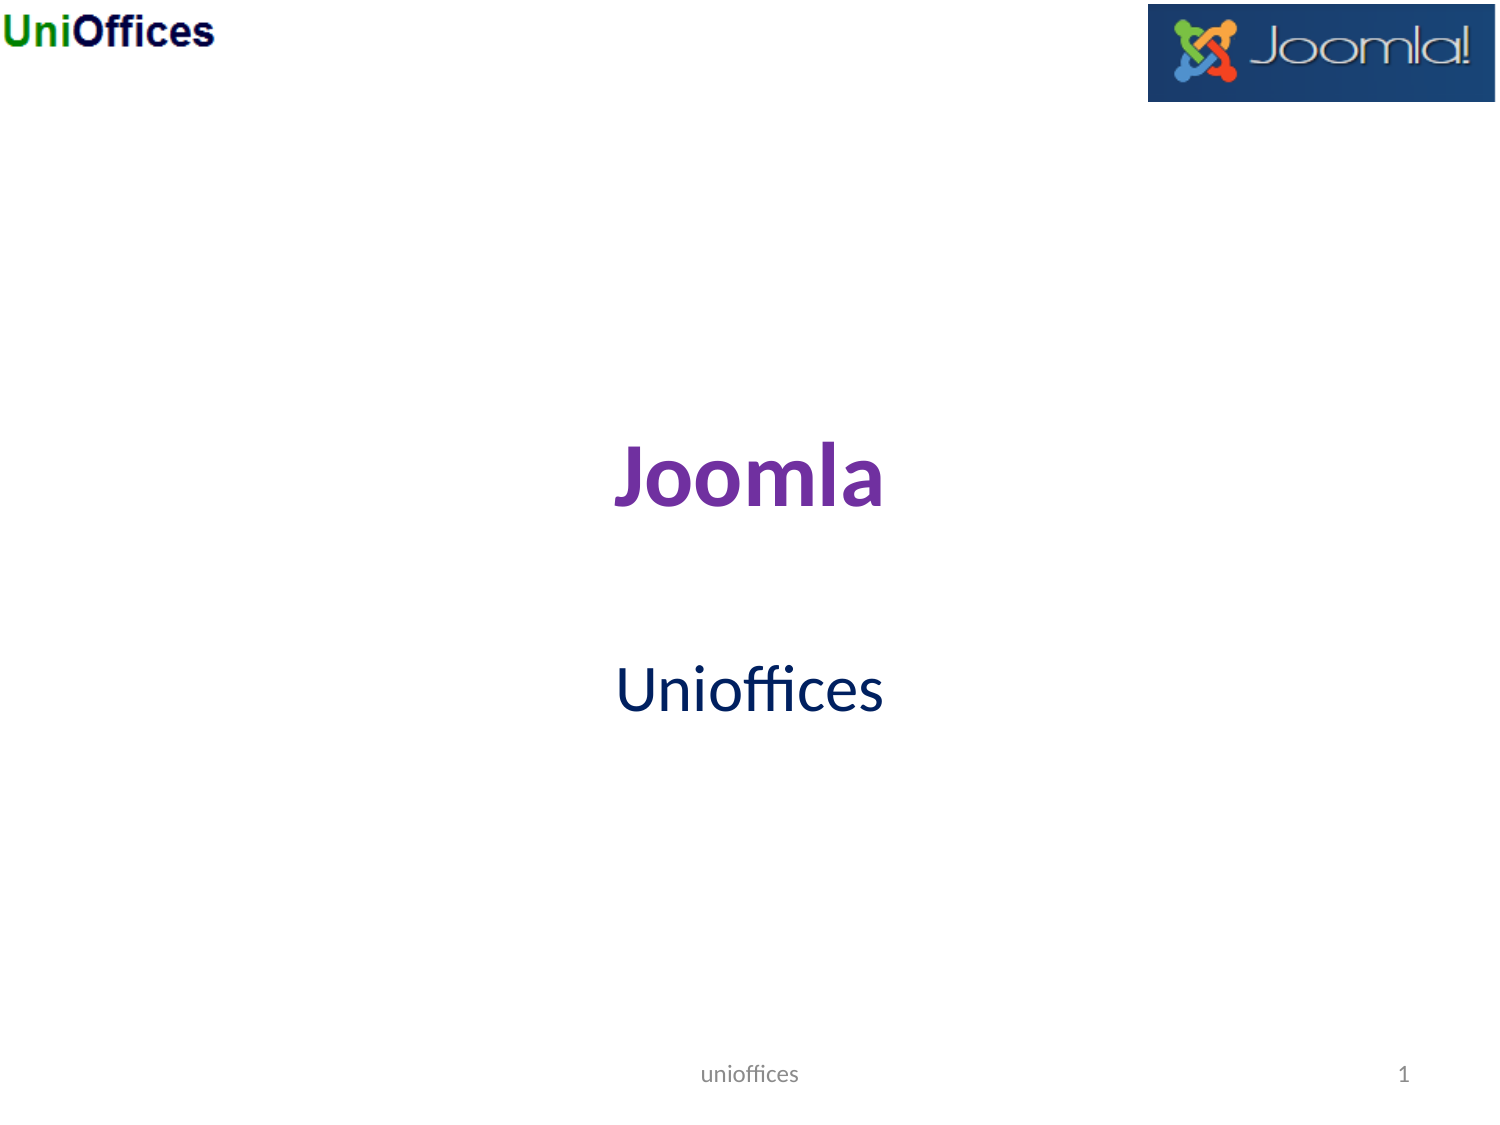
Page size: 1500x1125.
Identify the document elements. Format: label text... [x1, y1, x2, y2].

picture [0, 0, 263, 65]
slide_number 1 [1074, 1042, 1425, 1103]
footer unioffices [512, 1042, 988, 1103]
subtitle Unioffices [225, 637, 1275, 925]
title Joomla [112, 349, 1388, 591]
picture [1148, 4, 1500, 102]
